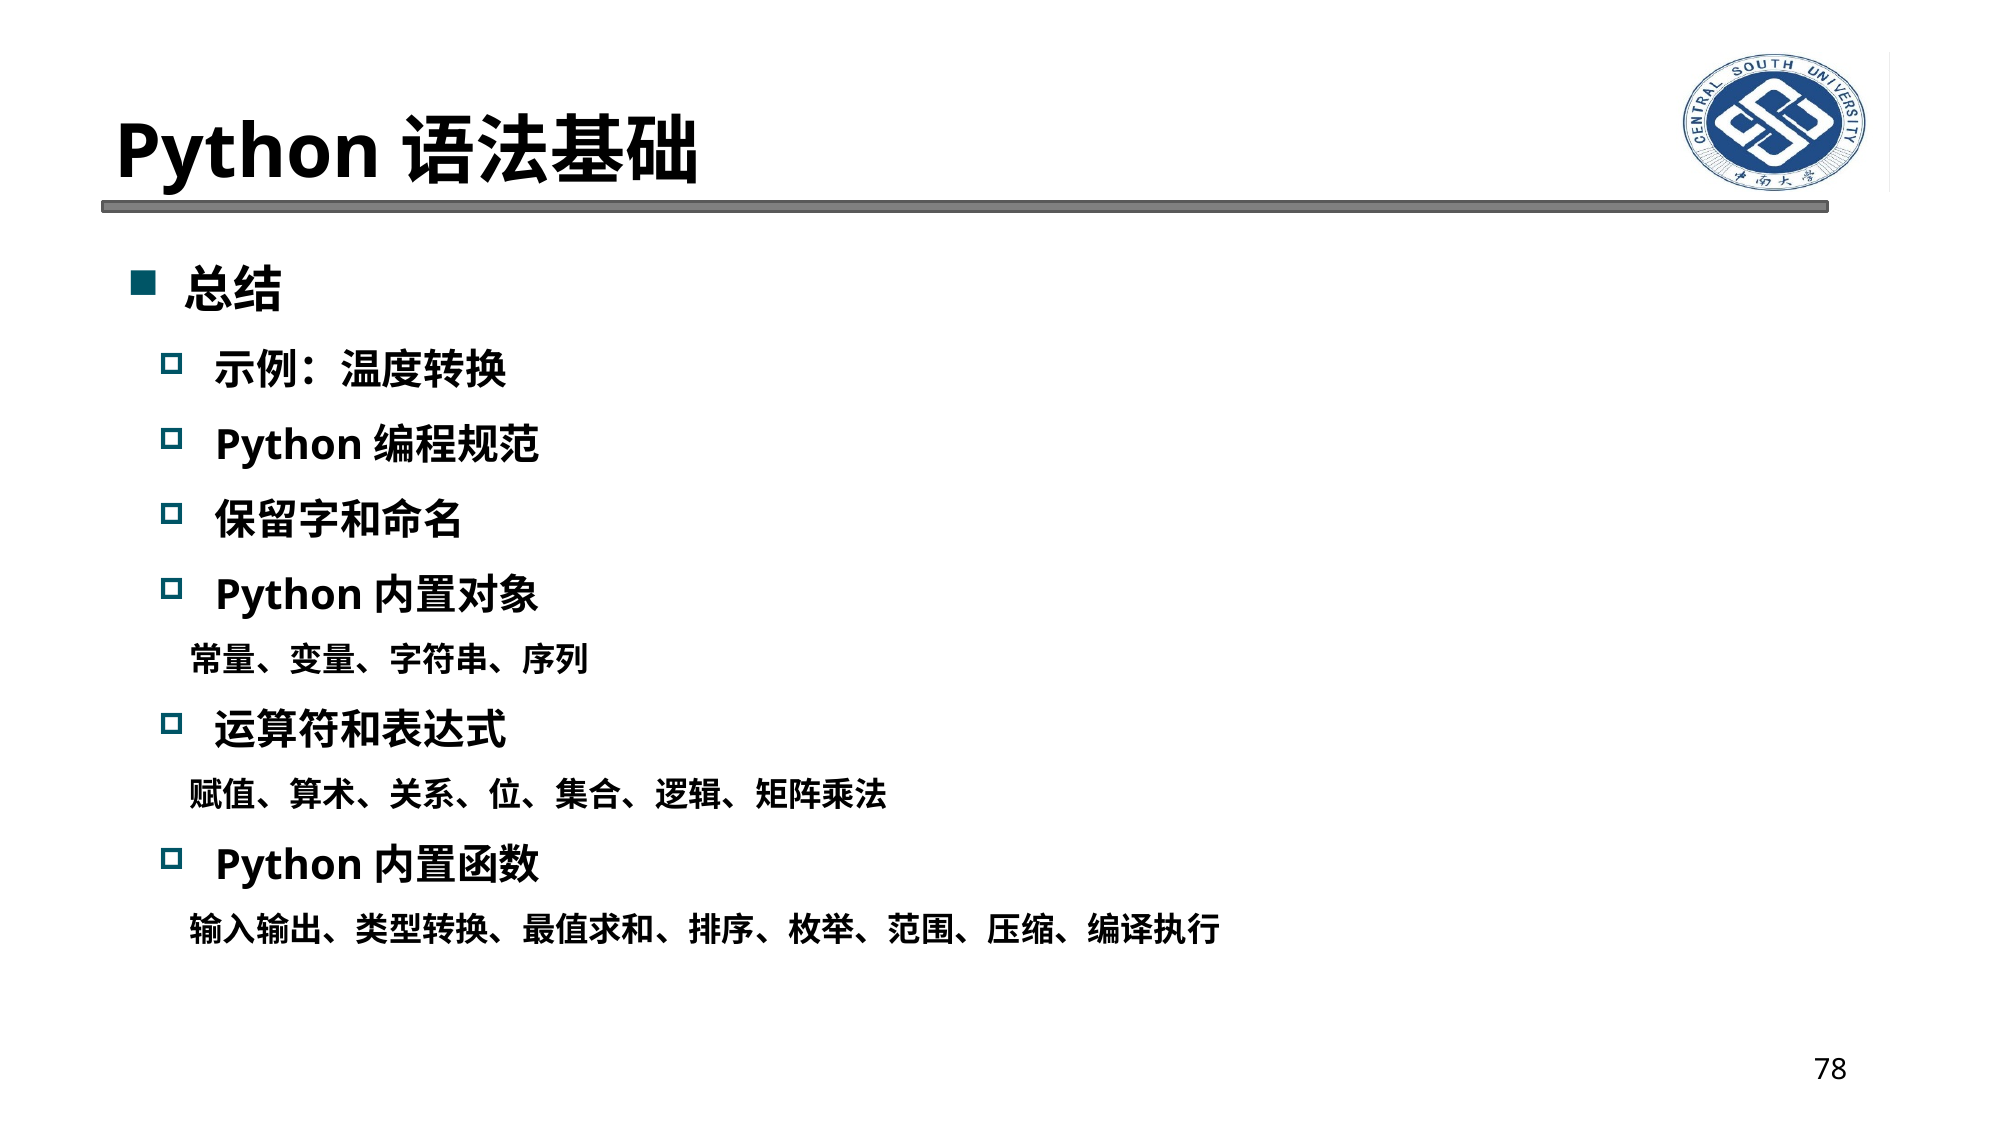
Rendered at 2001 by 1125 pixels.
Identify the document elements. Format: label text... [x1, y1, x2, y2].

slide_number 78 [1412, 1042, 1863, 1103]
title Python语法基础 [99, 12, 1805, 200]
picture [1805, 52, 1890, 192]
list 总结 示例：温度转换 Python编程规范 保留字和命名 Python内置对象 常量、变量、字符串、序列 运算符和表达式 赋值、算术、关系、位、集合、逻辑、矩阵乘法 Python内置函数 输入输出、类型转换、最值求和、排序、枚举、范围、压缩、编译执行 [81, 220, 1898, 1024]
